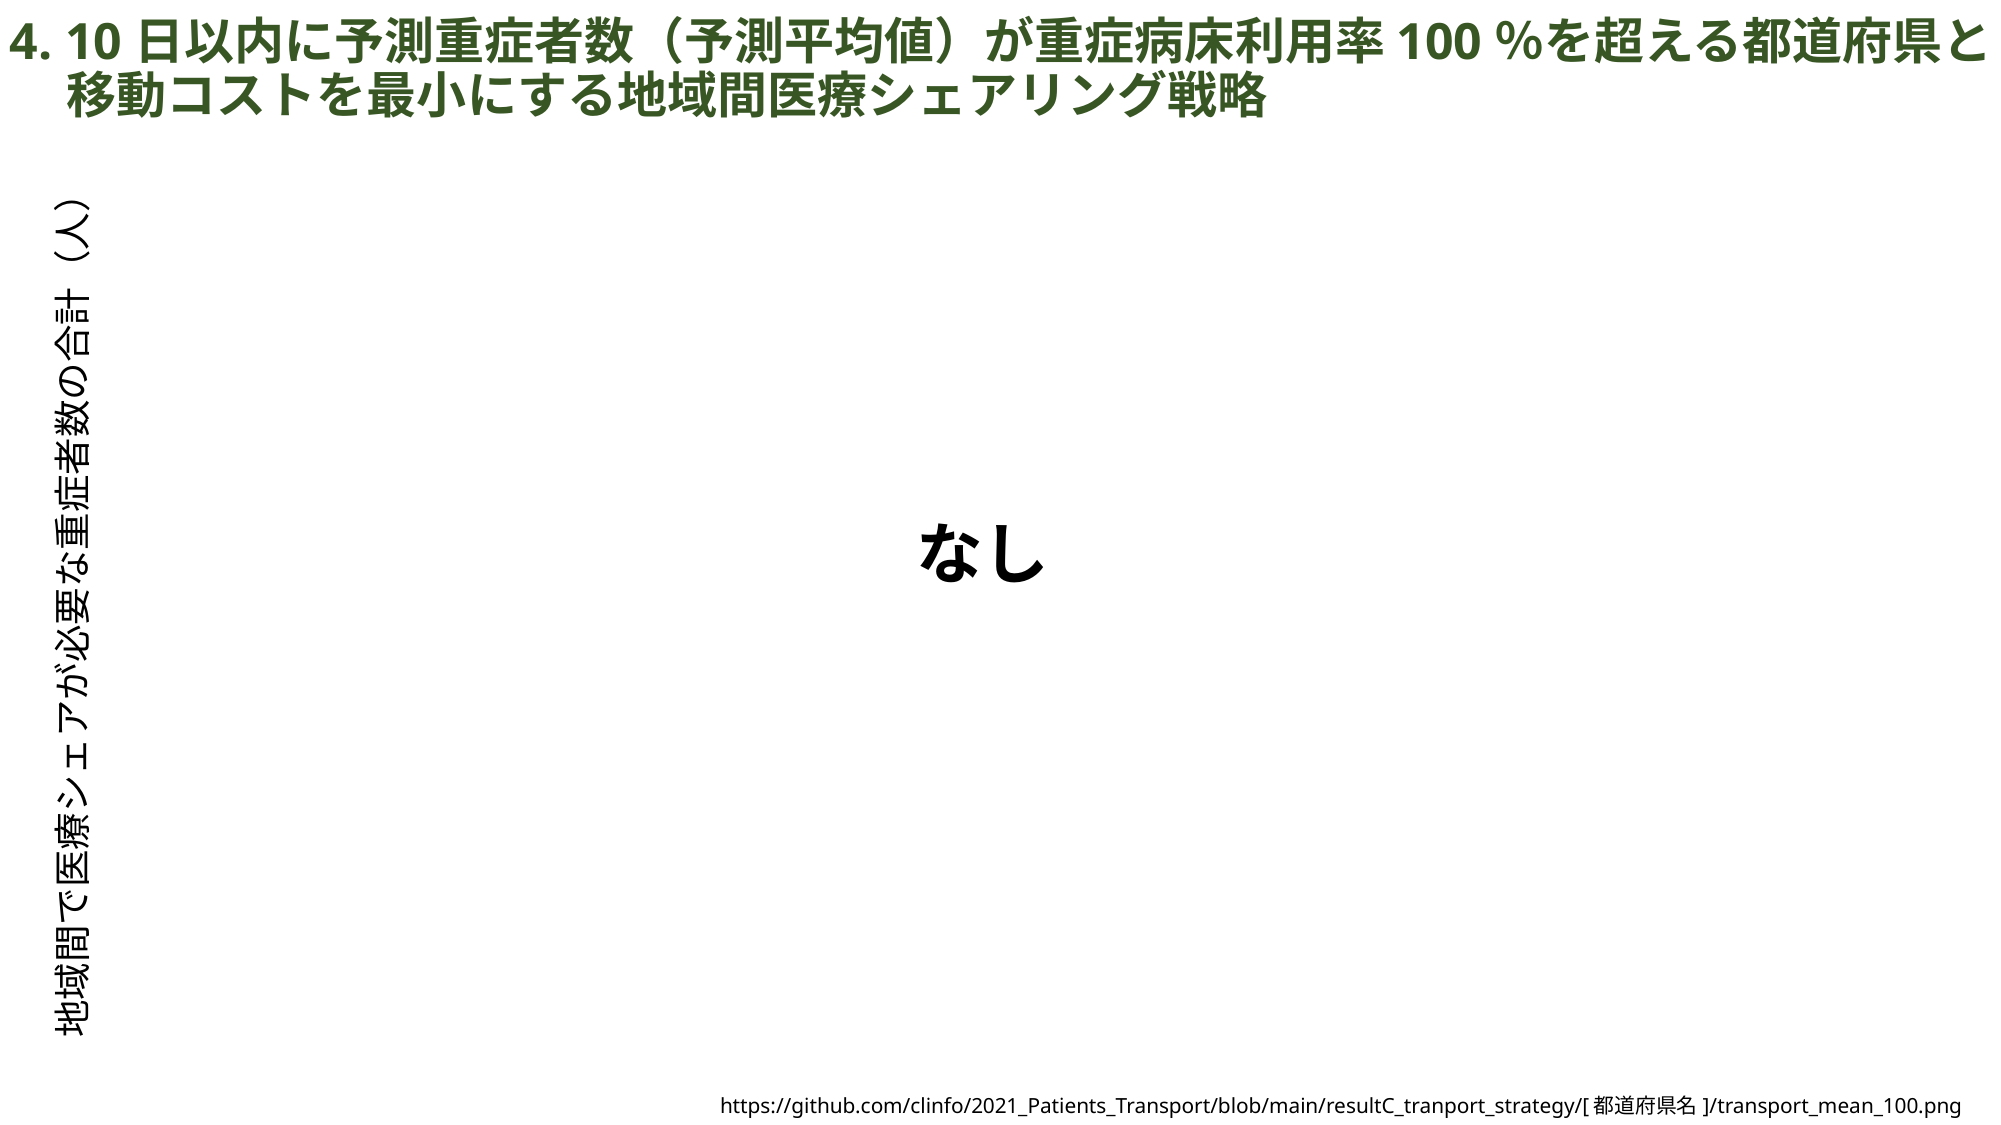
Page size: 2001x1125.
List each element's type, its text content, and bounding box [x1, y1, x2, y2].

text_box なし [901, 504, 1065, 600]
text_box 4. 10日以内に予測重症者数（予測平均値）が重症病床利用率100％を超える都道府県と 移動コストを最小にする地域間医療シェアリング戦略 [0, 8, 2000, 165]
text_box https://github.com/clinfo/2021_Patients_Transport/blob/main/resultC_tranport_strategy/[都道府県名]/transport_mean_100.png [664, 1084, 2000, 1125]
text_box 地域間で医療シェアが必要な重症者数の合計（人） [41, 112, 102, 1053]
